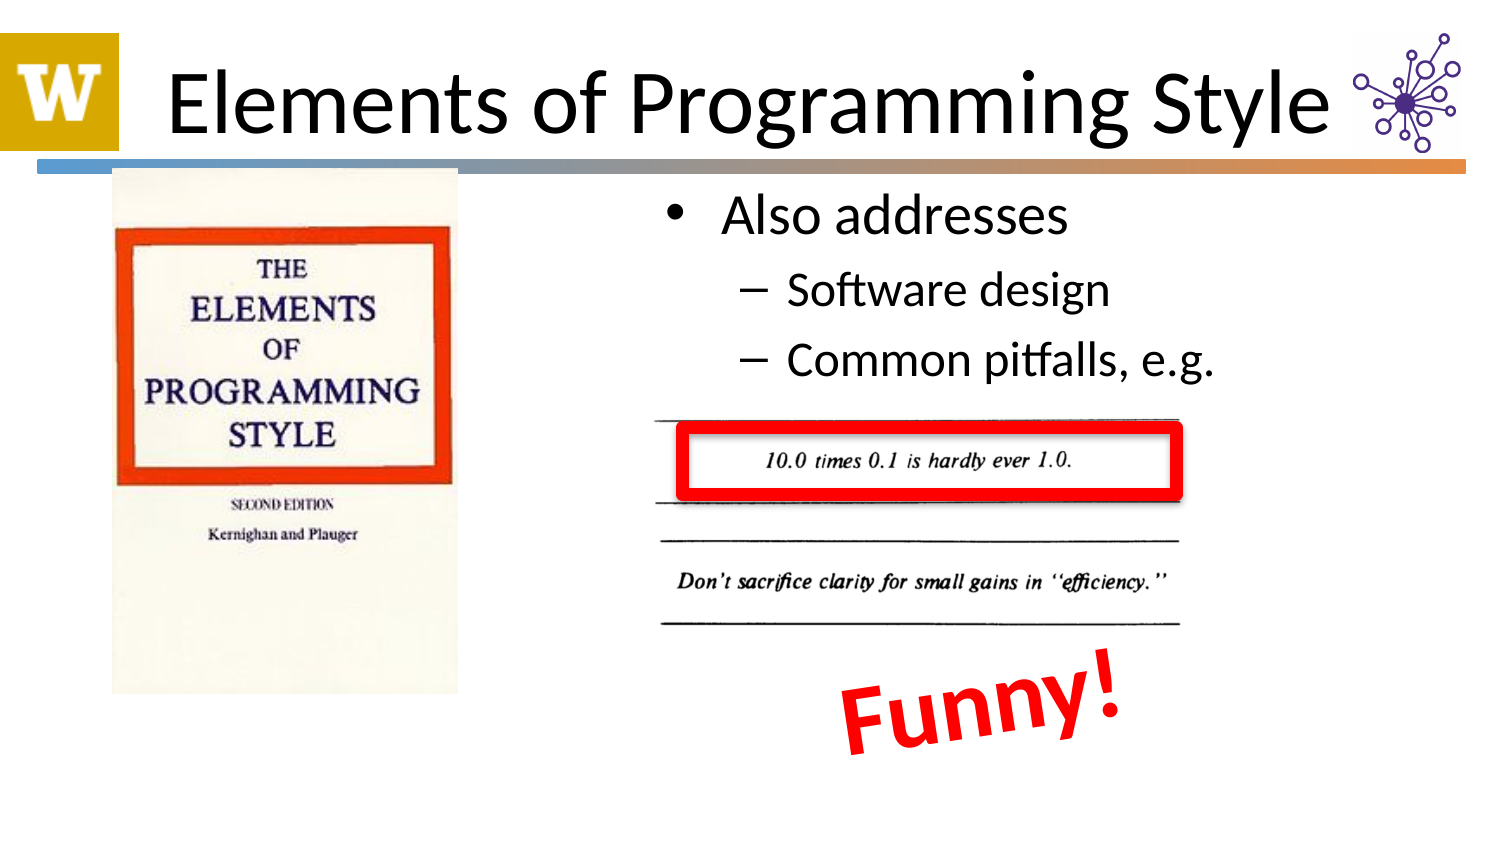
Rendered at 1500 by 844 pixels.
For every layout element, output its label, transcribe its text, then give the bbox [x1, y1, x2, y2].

picture [0, 33, 75, 151]
list Also addresses Software design Common pitfalls, e.g. [650, 168, 1425, 732]
picture [112, 168, 459, 694]
picture [646, 527, 1197, 635]
picture [637, 402, 1201, 521]
picture [1425, 33, 1461, 153]
title Elements of Programming Style [75, 33, 1425, 175]
text_box Funny! [815, 643, 1187, 787]
